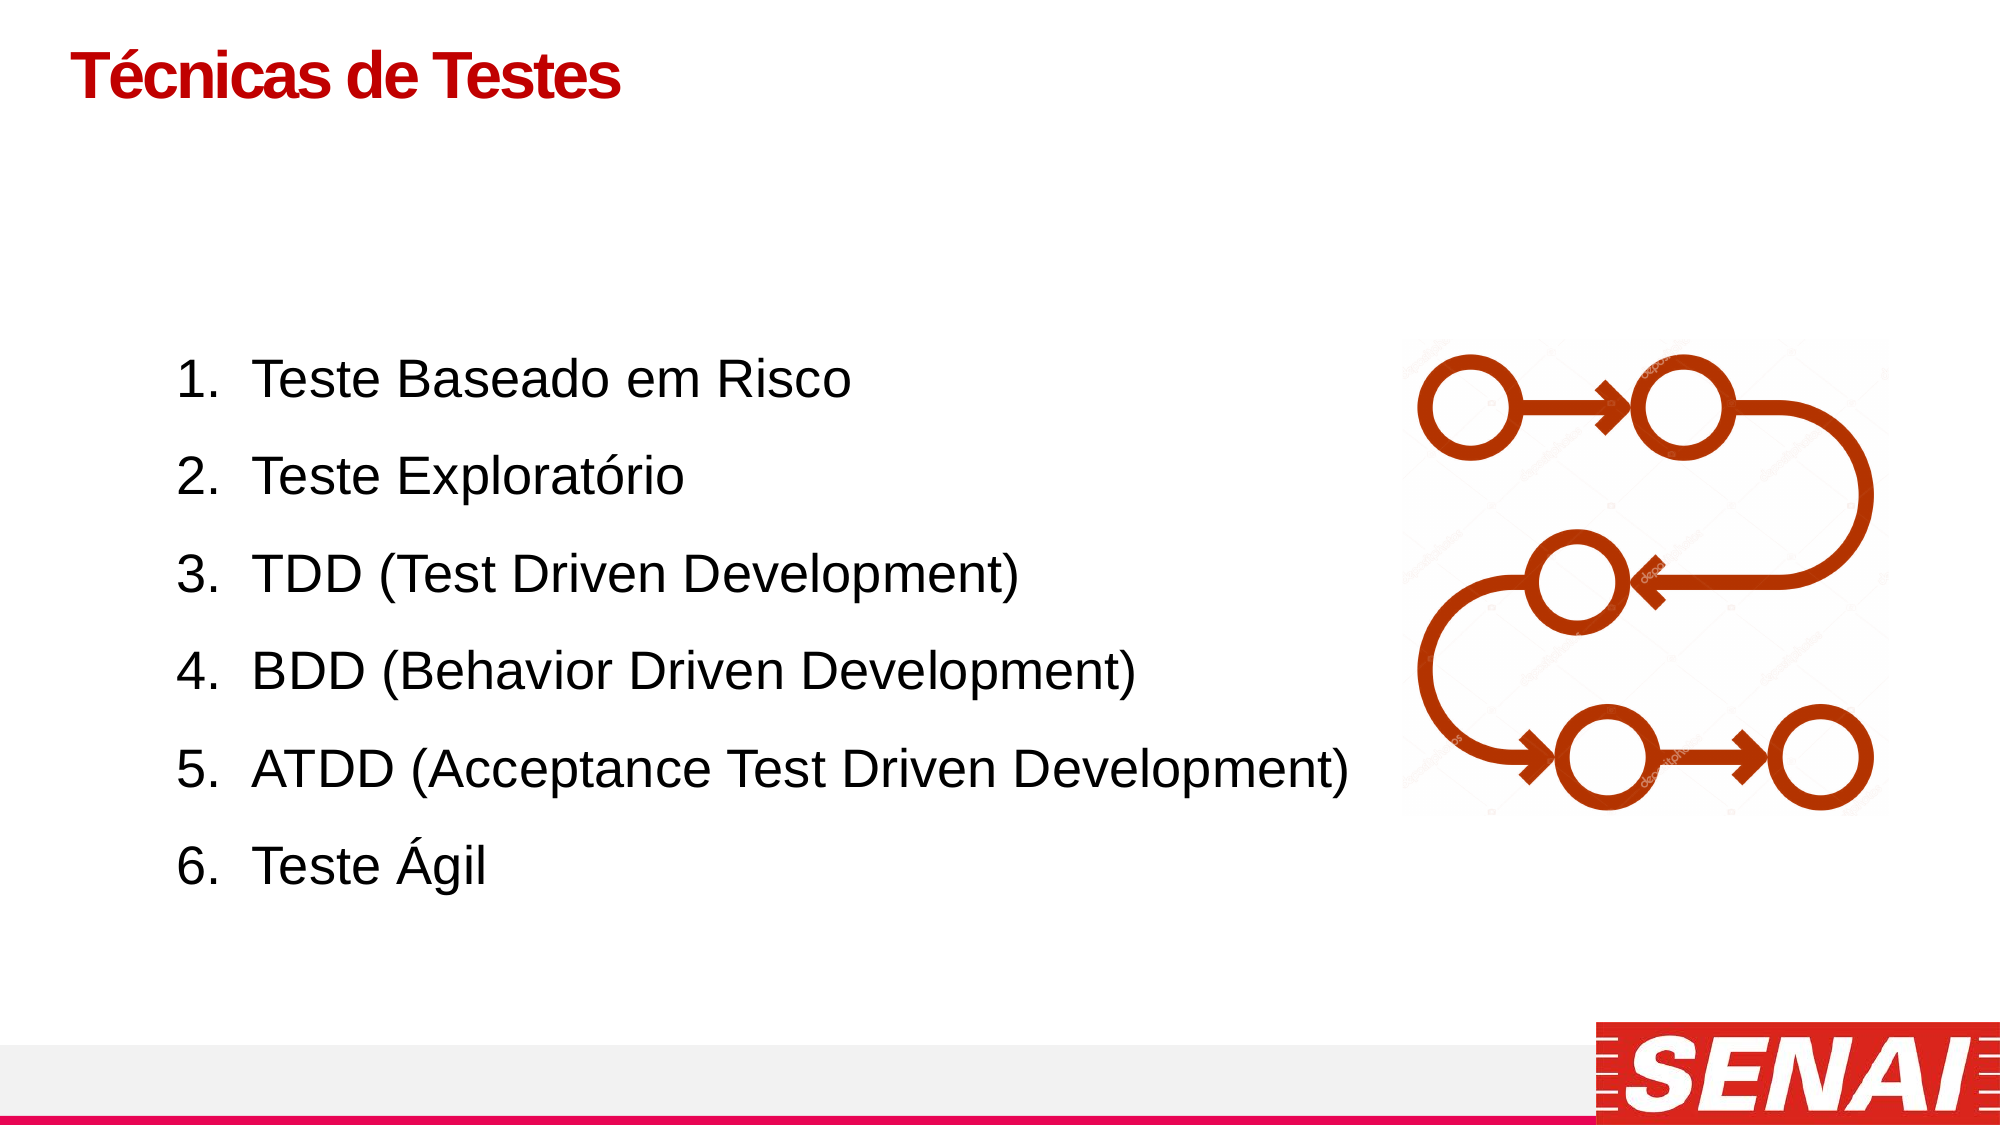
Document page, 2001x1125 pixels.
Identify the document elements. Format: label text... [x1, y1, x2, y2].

text_box Técnicas de Testes [70, 41, 1930, 113]
picture [1402, 339, 1889, 816]
picture [1596, 1022, 2000, 1125]
text_box Teste Baseado em Risco Teste Exploratório TDD (Test Driven Development) BDD (Behavior Driven Development) ATDD (Acceptance Test Driven Development) Teste Ágil [162, 303, 1838, 903]
